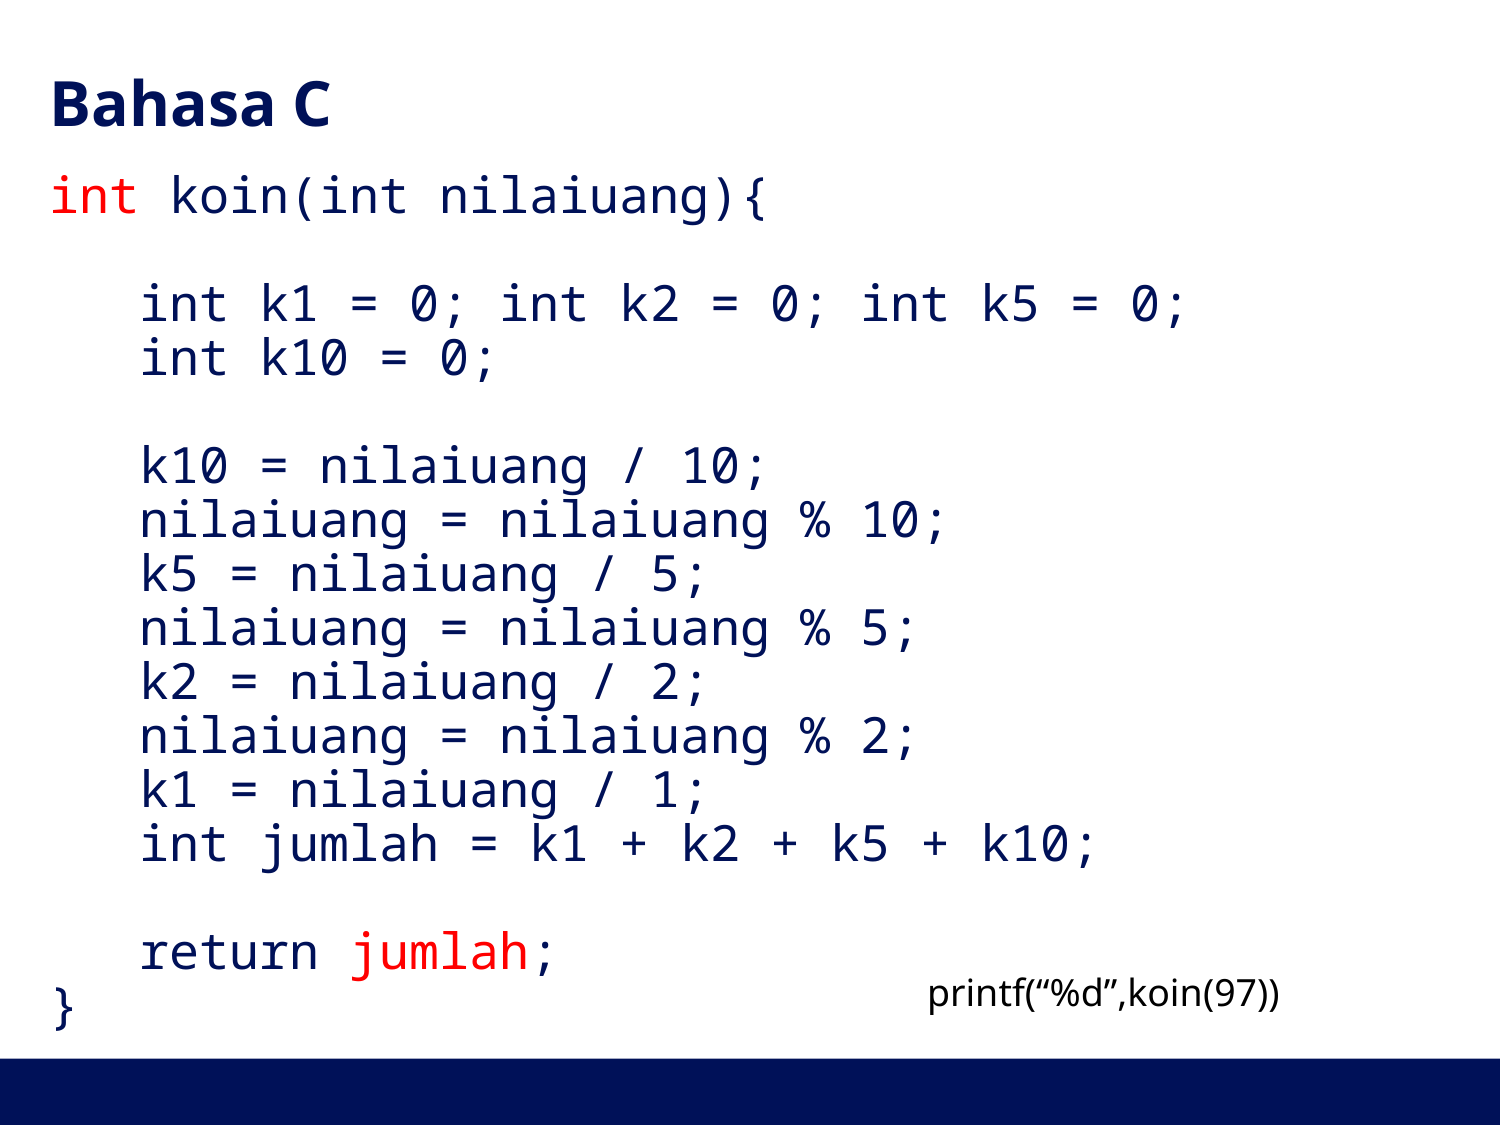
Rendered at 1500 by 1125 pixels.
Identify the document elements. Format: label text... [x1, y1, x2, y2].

text_box printf(“%d”,koin(97)) [912, 961, 1295, 1022]
list int koin(int nilaiuang){ int k1 = 0; int k2 = 0; int k5 = 0; int k10 = 0; k10 = nilaiuang / 10; nilaiuang = nilaiuang % 10; k5 = nilaiuang / 5; nilaiuang = nilaiuang % 5; k2 = nilaiuang / 2; nilaiuang = nilaiuang % 2; k1 = nilaiuang / 1; int jumlah = k1 + k2 + k5 + k10; return jumlah; } [49, 170, 1451, 957]
title Bahasa C [49, 66, 1451, 138]
